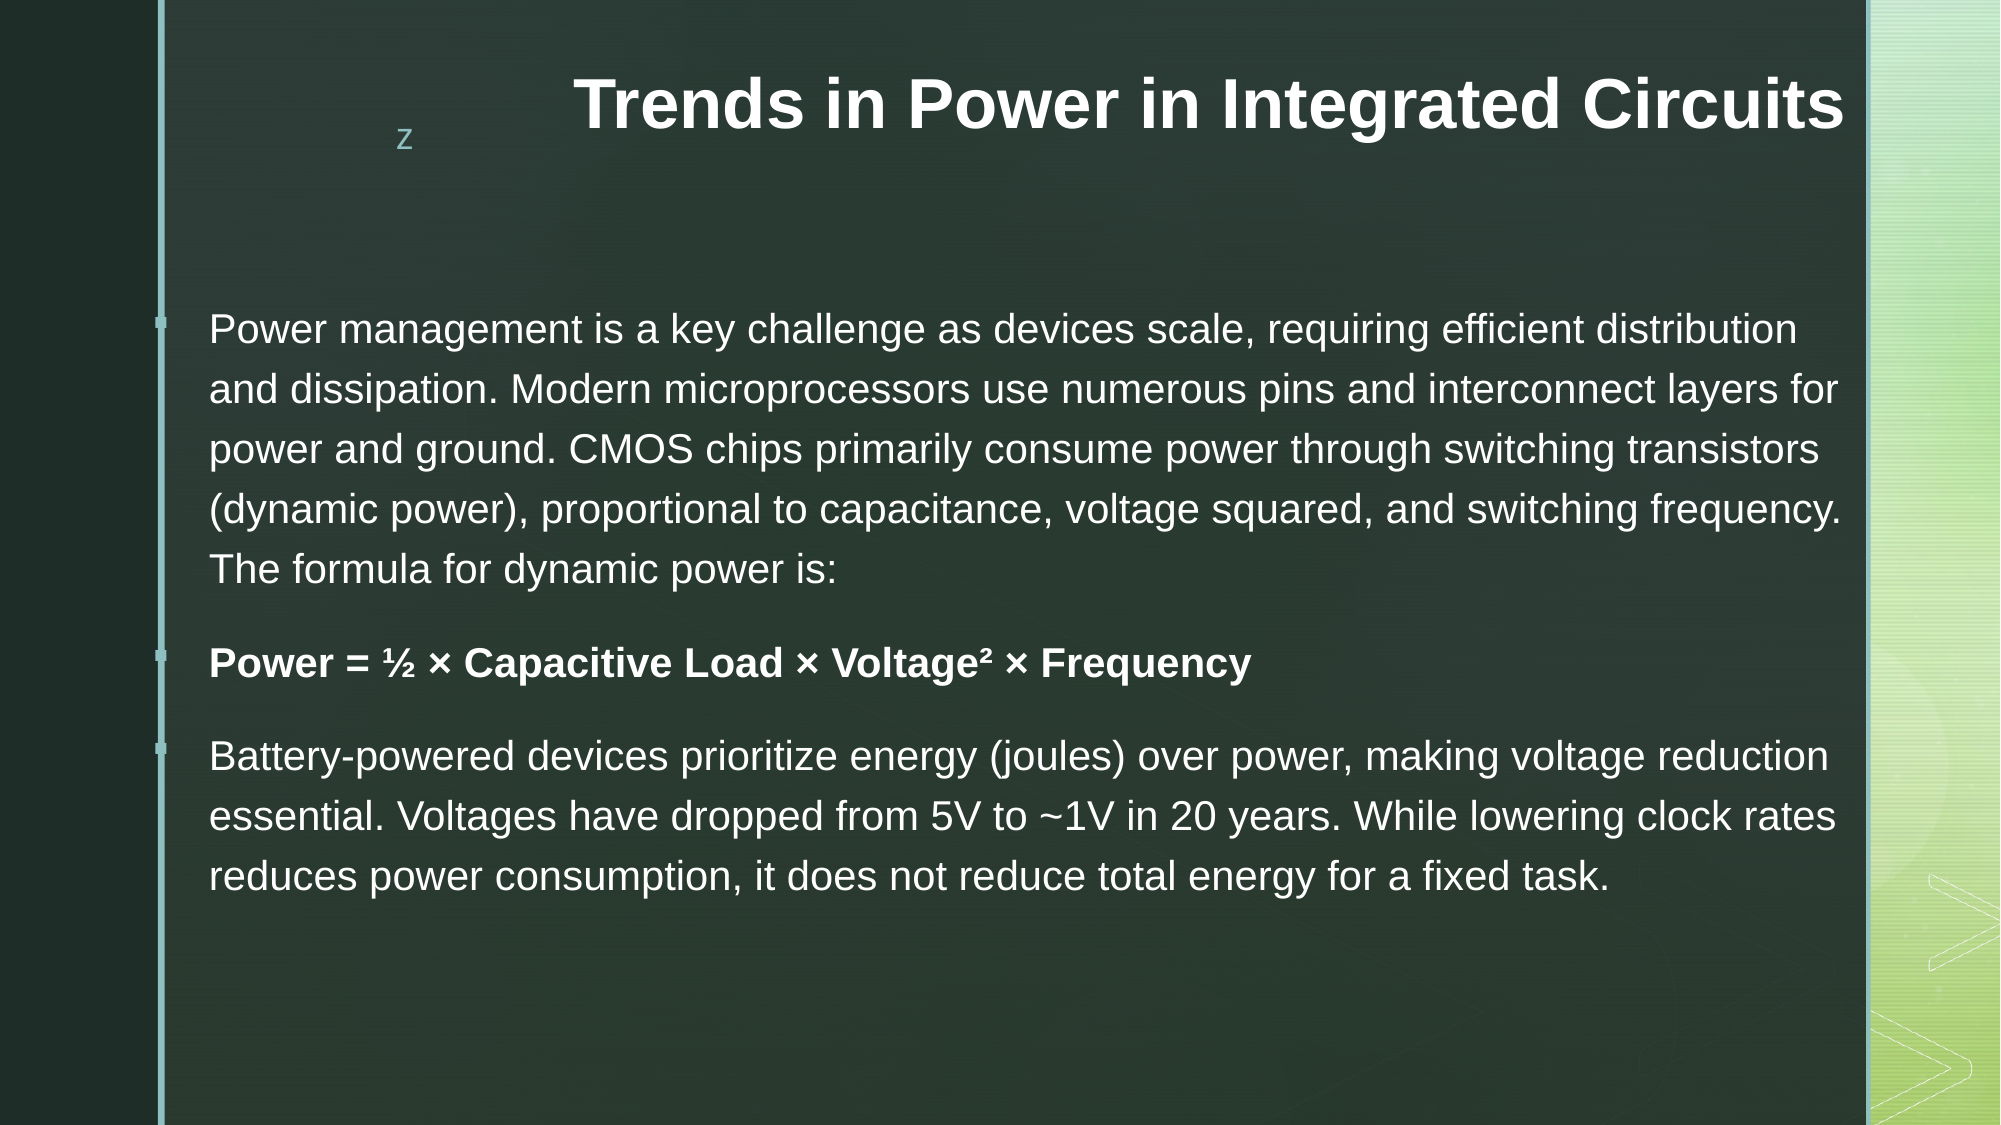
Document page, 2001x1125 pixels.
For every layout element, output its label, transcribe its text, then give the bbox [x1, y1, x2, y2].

picture [1871, 0, 2001, 1125]
title Trends in Power in Integrated Circuits [137, 59, 1863, 155]
list Power management is a key challenge as devices scale, requiring efficient distribution and dissipation. Modern microprocessors use numerous pins and interconnect layers for power and ground. CMOS chips primarily consume power through switching transistors (dynamic power), proportional to capacitance, voltage squared, and switching frequency. The formula for dynamic power is: Power = ½ × Capacitive Load × Voltage² × Frequency Battery-powered devices prioritize energy (joules) over power, making voltage reduction essential. Voltages have dropped from 5V to ~1V in 20 years. While lowering clock rates reduces power consumption, it does not reduce total energy for a fixed task. [137, 177, 1863, 1014]
